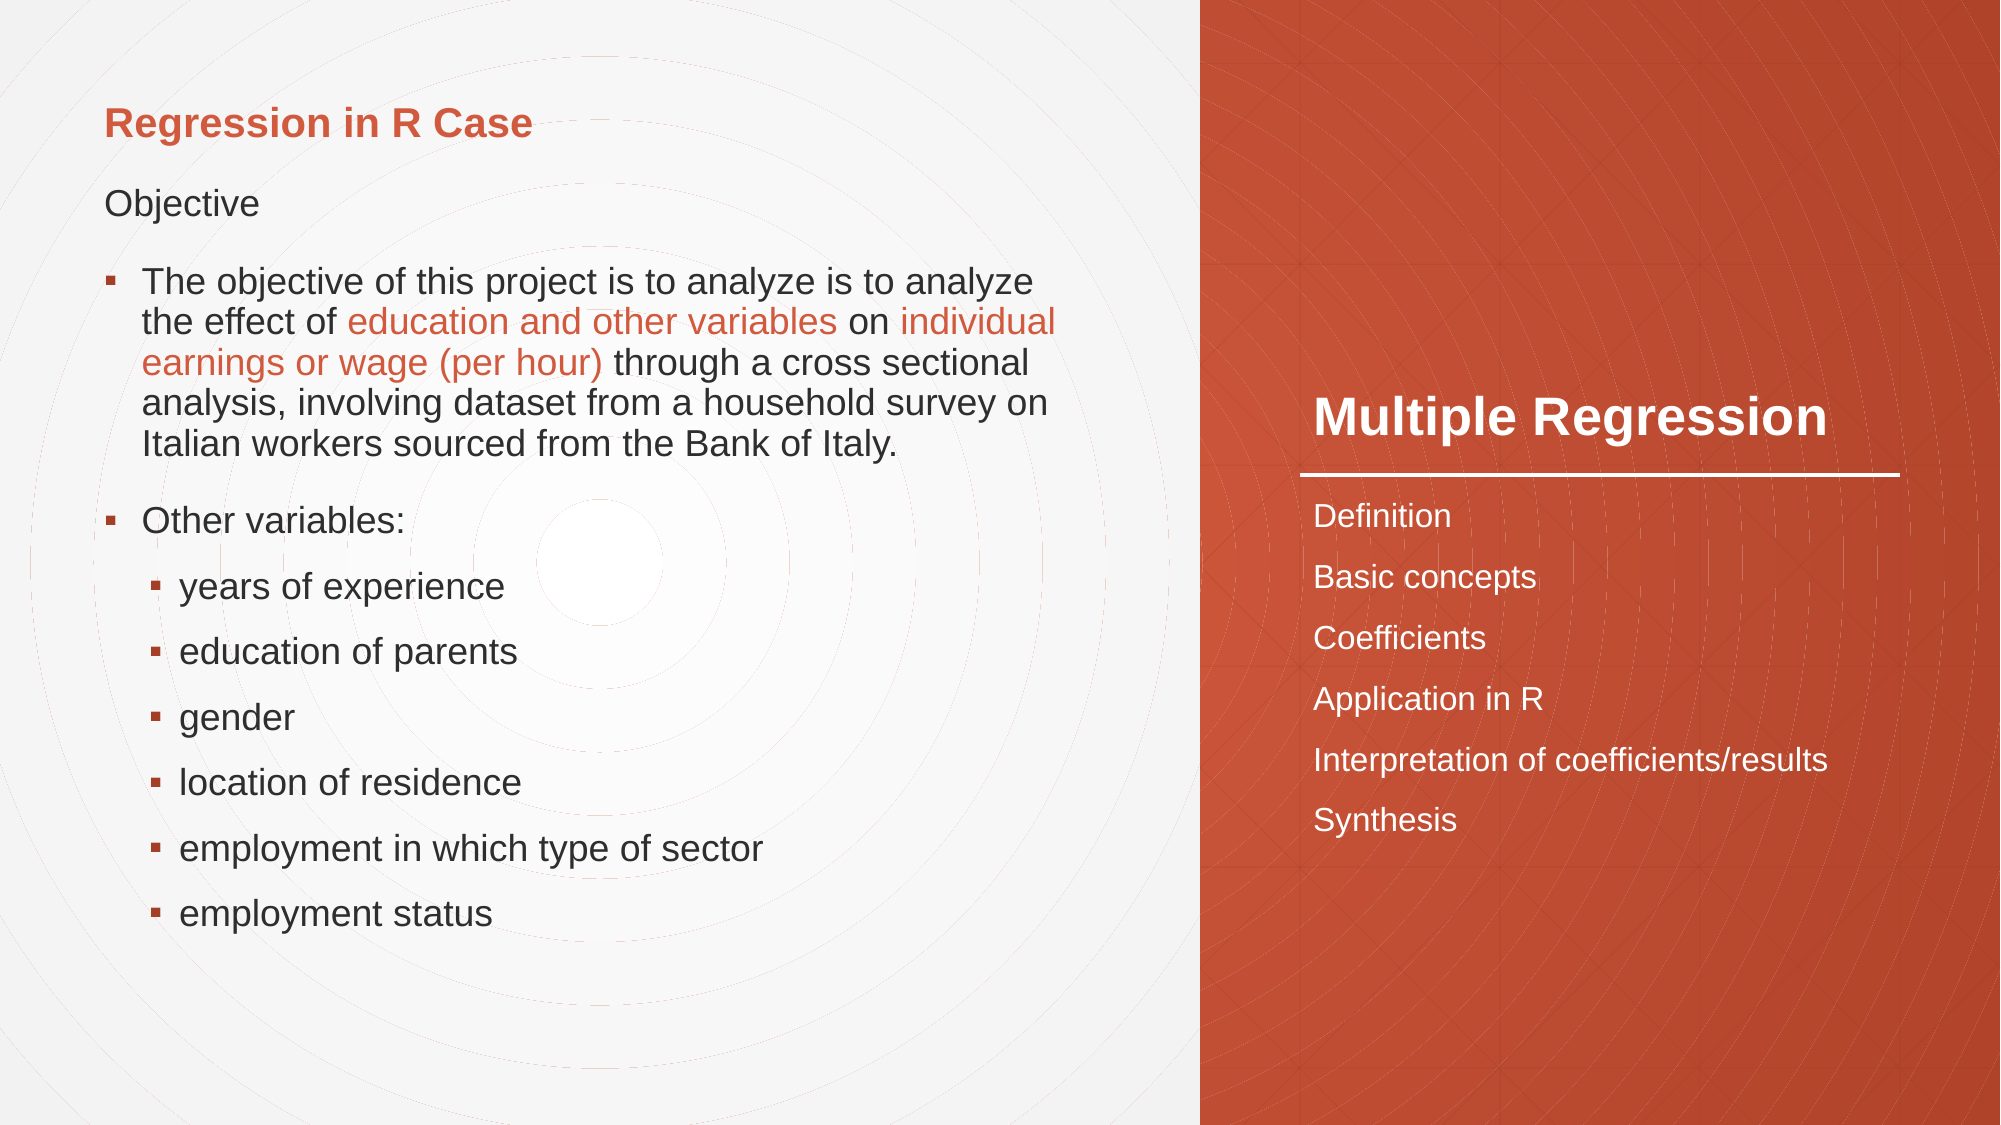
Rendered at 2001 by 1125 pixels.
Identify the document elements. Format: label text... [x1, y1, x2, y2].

list Definition Basic concepts Coefficients Application in R Interpretation of coefficients/results Synthesis [1298, 491, 1899, 952]
title Multiple Regression [1298, 93, 1899, 455]
list Regression in R Case Objective The objective of this project is to analyze is to analyze the effect of education and other variables on individual earnings or wage (per hour) through a cross sectional analysis, involving dataset from a household survey on Italian workers sourced from the Bank of Italy. Other variables: years of experience education of parents gender location of residence employment in which type of sector employment status [89, 93, 1110, 1032]
